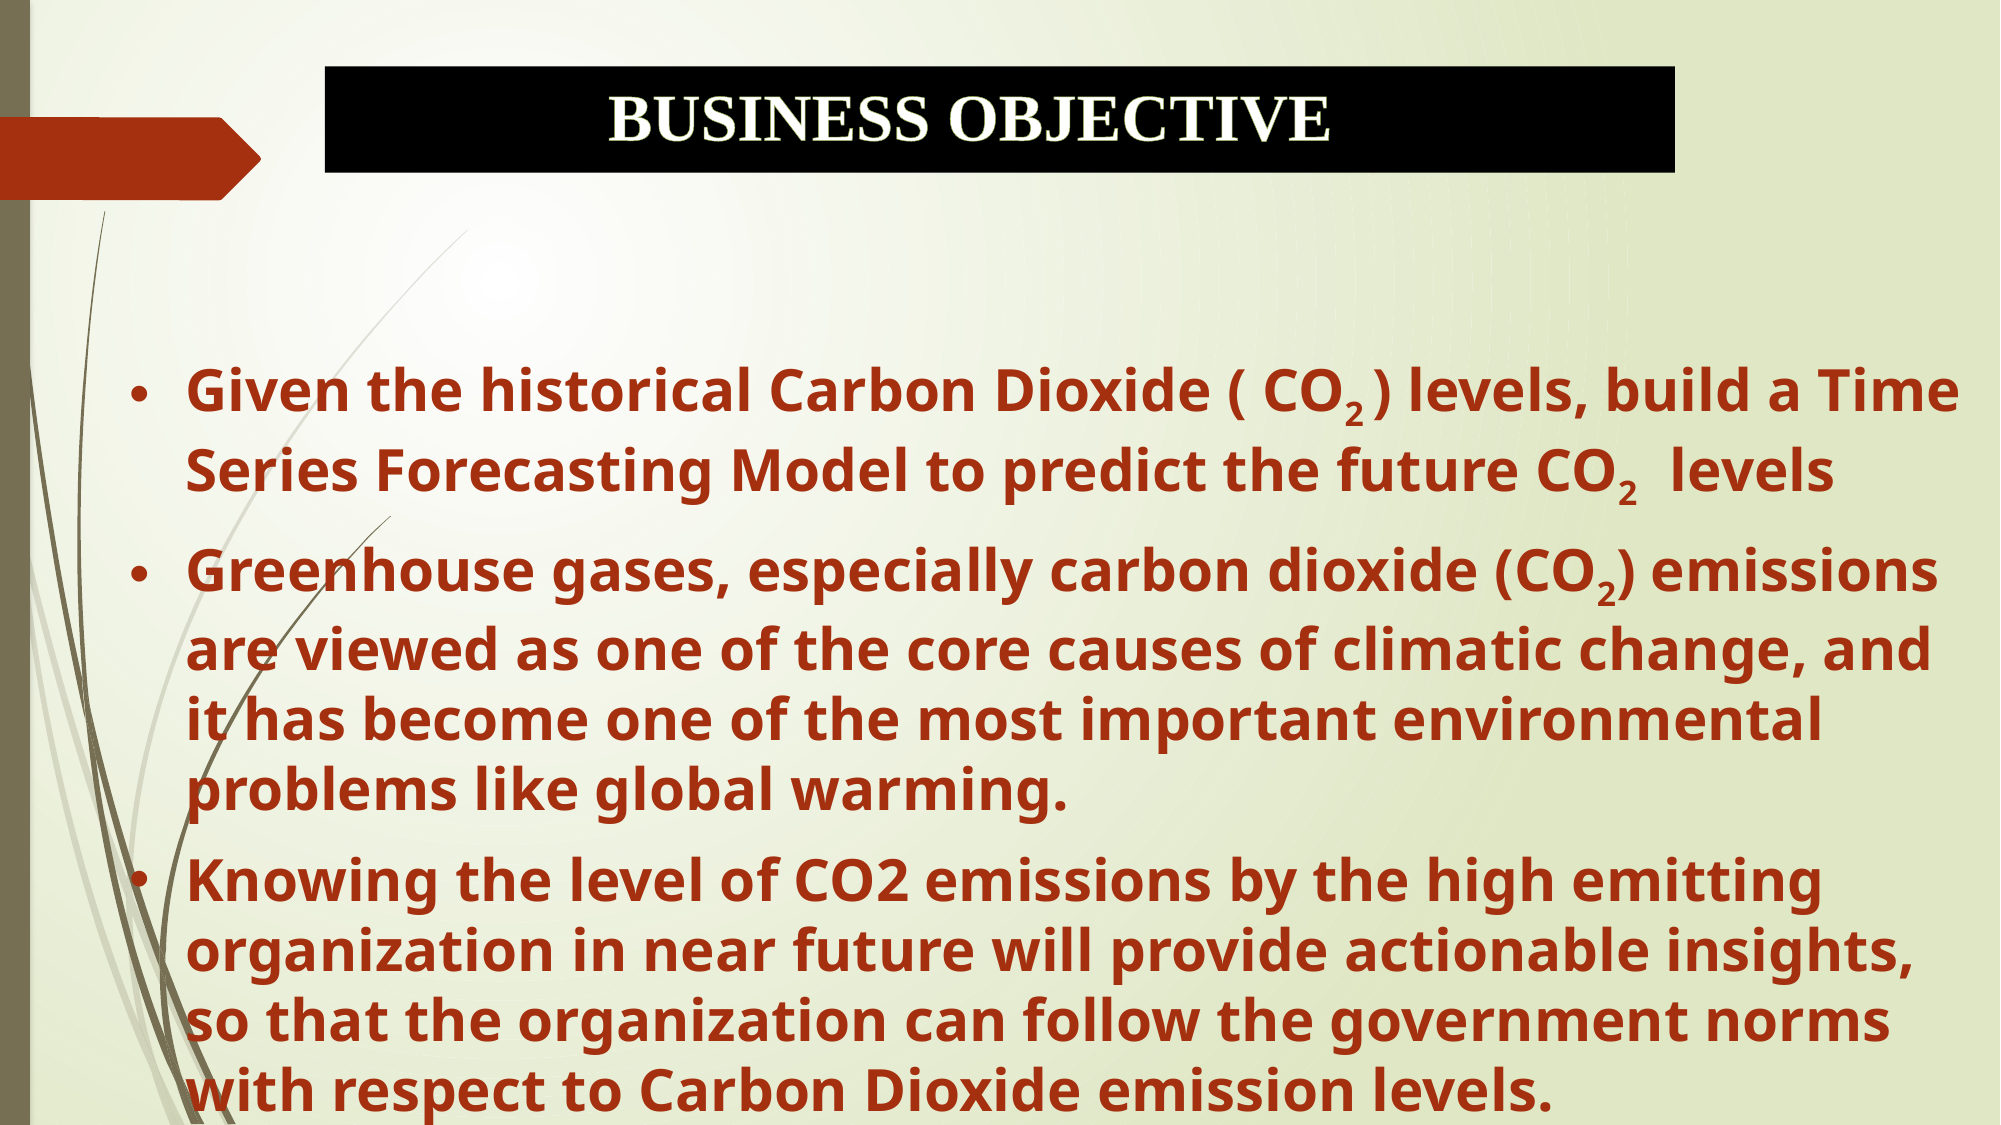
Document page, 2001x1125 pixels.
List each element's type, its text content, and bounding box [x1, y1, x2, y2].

list Given the historical Carbon Dioxide ( CO2 ) levels, build a Time Series Forecasting Model to predict the future CO2 levels Greenhouse gases, especially carbon dioxide (CO2) emissions are viewed as one of the core causes of climatic change, and it has become one of the most important environmental problems like global warming. Knowing the level of CO2 emissions by the high emitting organization in near future will provide actionable insights, so that the organization can follow the government norms with respect to Carbon Dioxide emission levels. [114, 255, 1981, 1125]
title BUSINESS OBJECTIVE [324, 66, 1675, 173]
